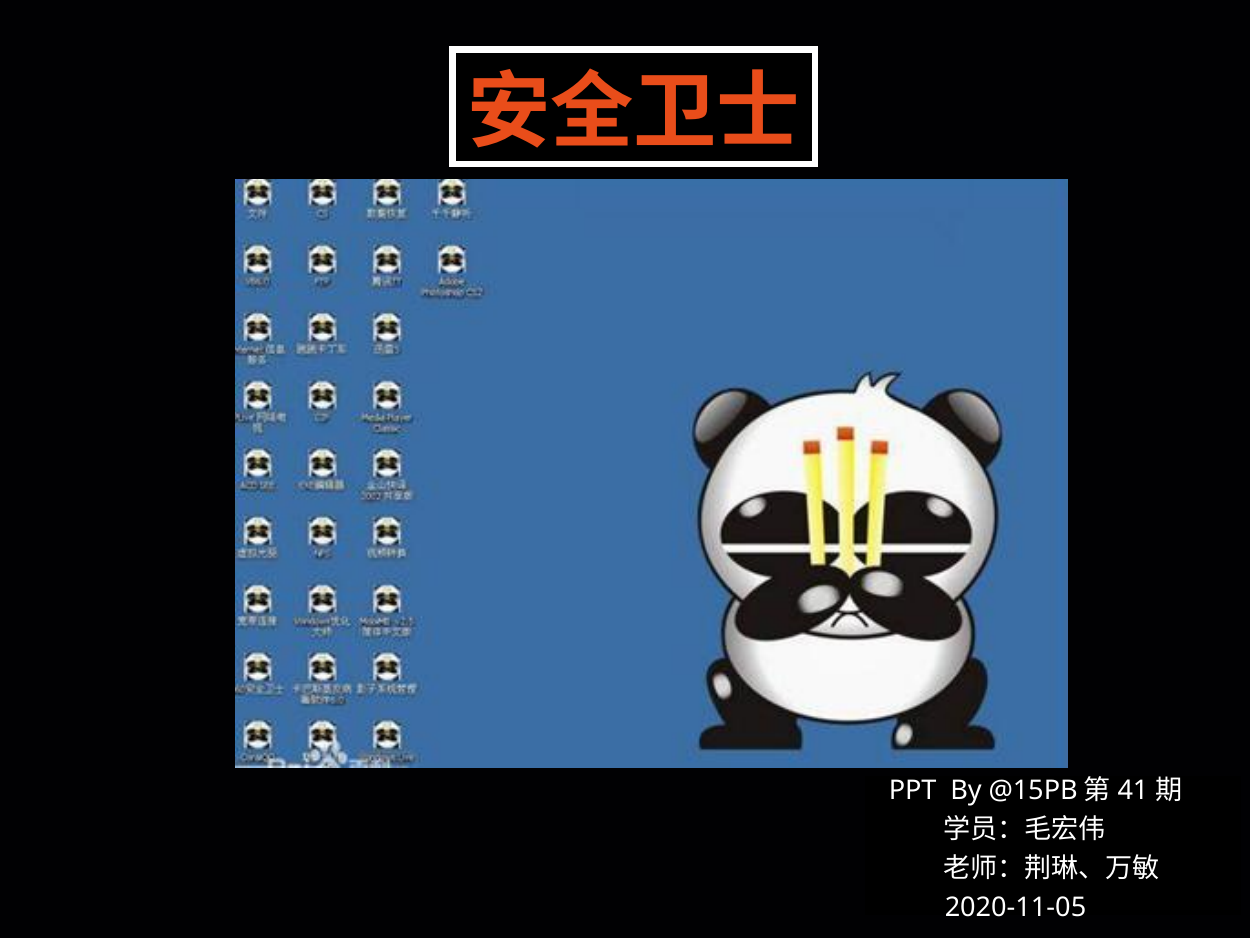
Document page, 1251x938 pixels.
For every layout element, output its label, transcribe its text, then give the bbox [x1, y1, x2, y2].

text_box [867, 716, 1240, 938]
text_box 安全卫士 [452, 49, 816, 165]
picture [235, 179, 1068, 768]
